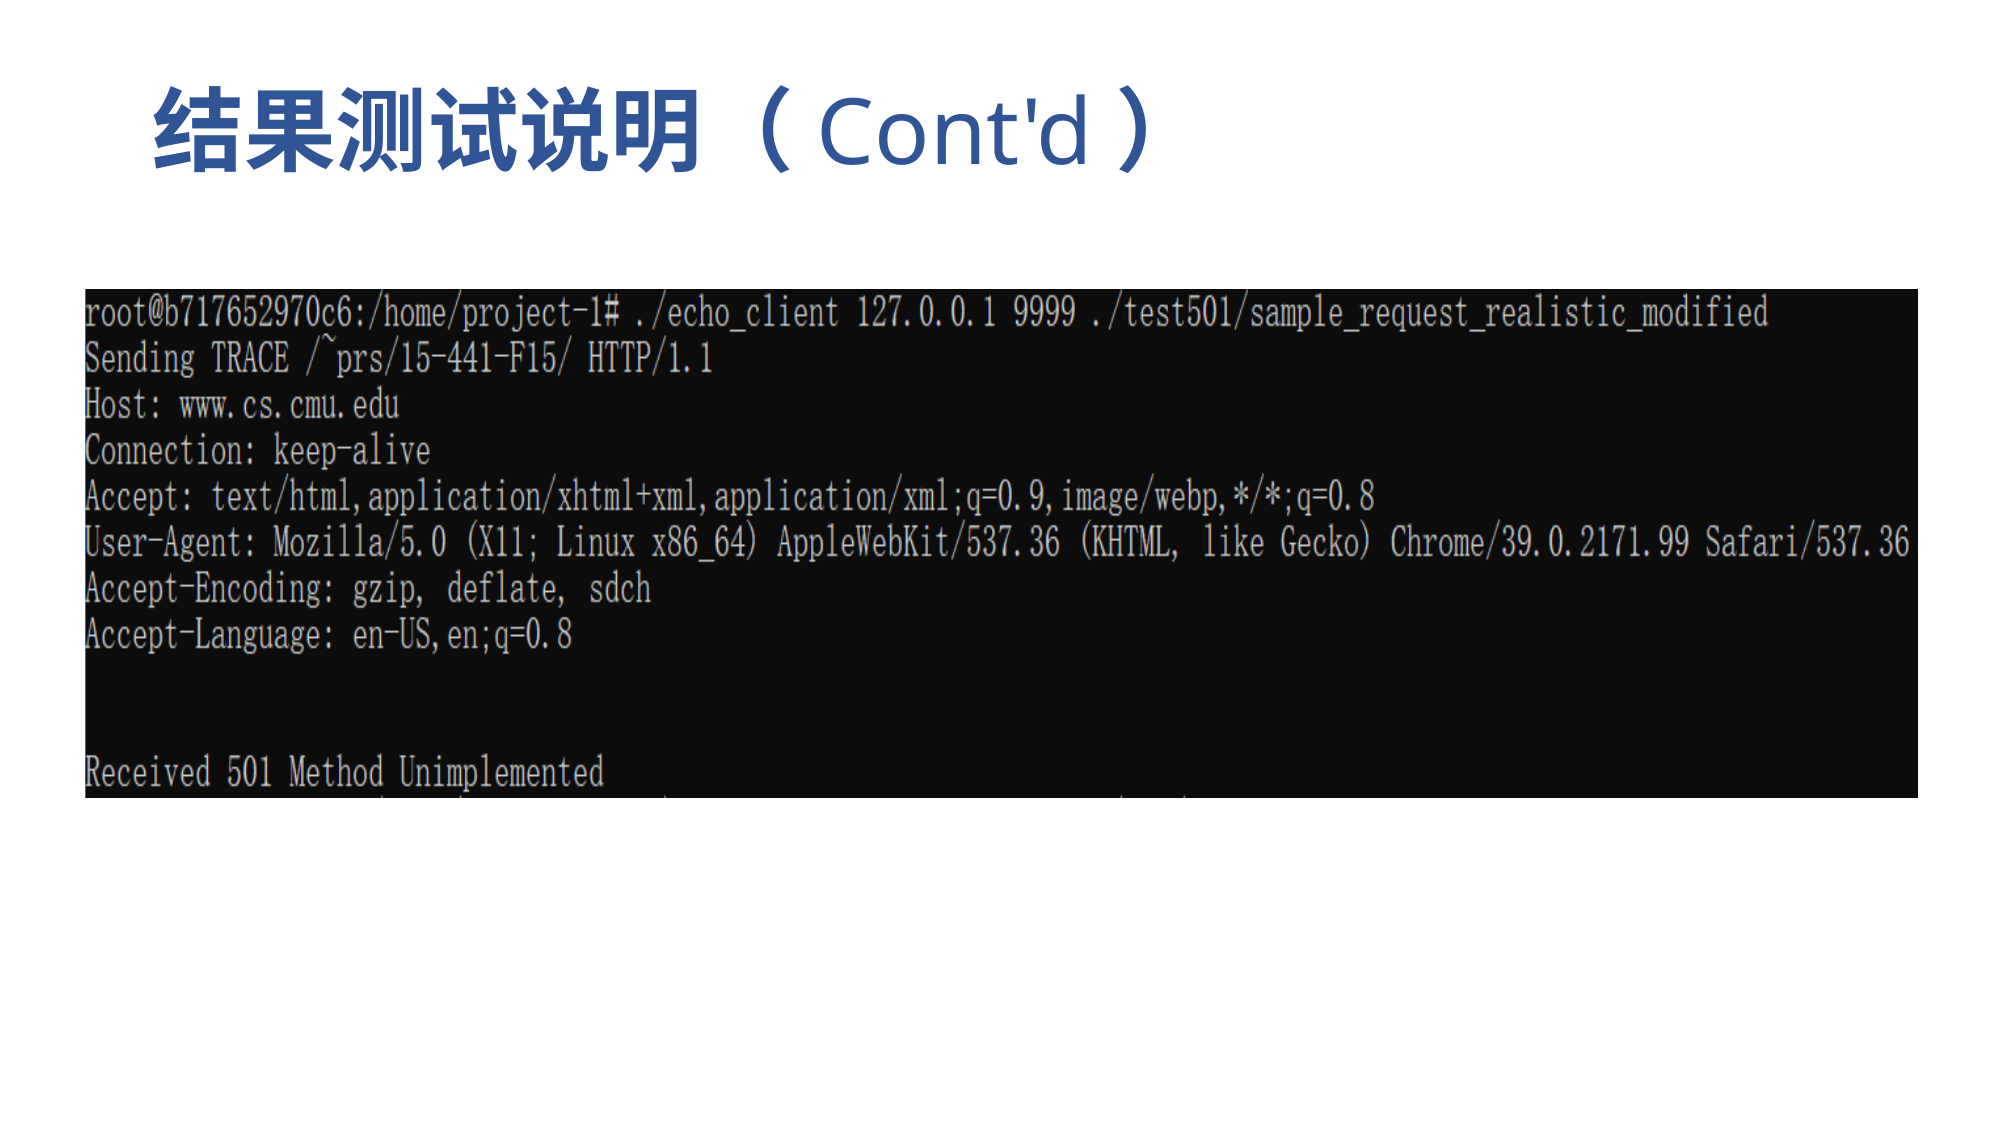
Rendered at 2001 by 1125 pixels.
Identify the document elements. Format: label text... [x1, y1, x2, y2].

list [85, 289, 1918, 798]
title 结果测试说明（Cont'd） [137, 26, 1863, 244]
